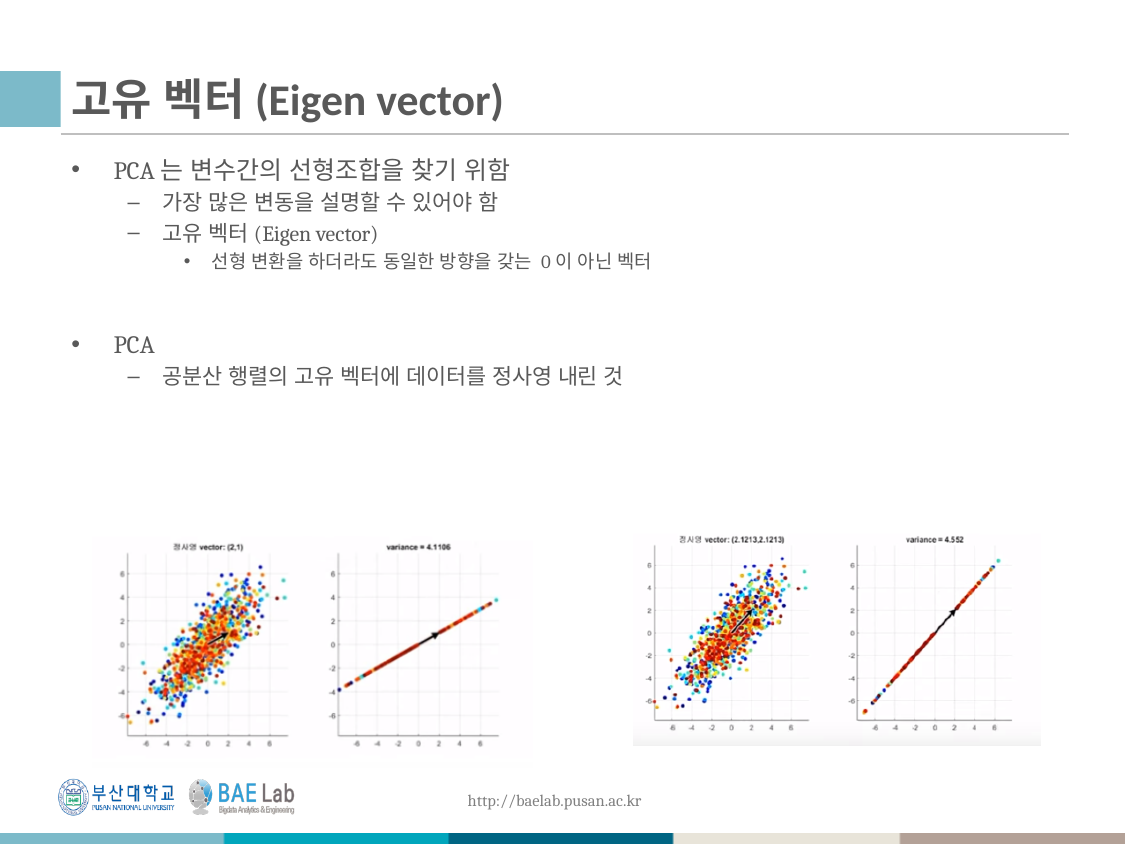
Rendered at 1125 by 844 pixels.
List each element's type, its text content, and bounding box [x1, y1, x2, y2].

picture [673, 833, 1125, 844]
picture [92, 527, 533, 768]
title 고유 벡터(Eigen vector) [56, 71, 1069, 125]
picture [55, 775, 175, 819]
list PCA는 변수간의 선형조합을 찾기 위함 가장 많은 변동을 설명할 수 있어야 함 고유 벡터(Eigen vector) 선형 변환을 하더라도 동일한 방향을 갖는 0이 아닌 벡터 PCA 공분산 행렬의 고유 벡터에 데이터를 정사영 내린 것 [56, 146, 1069, 754]
picture [633, 527, 1042, 746]
picture [0, 833, 448, 844]
picture [186, 776, 300, 816]
